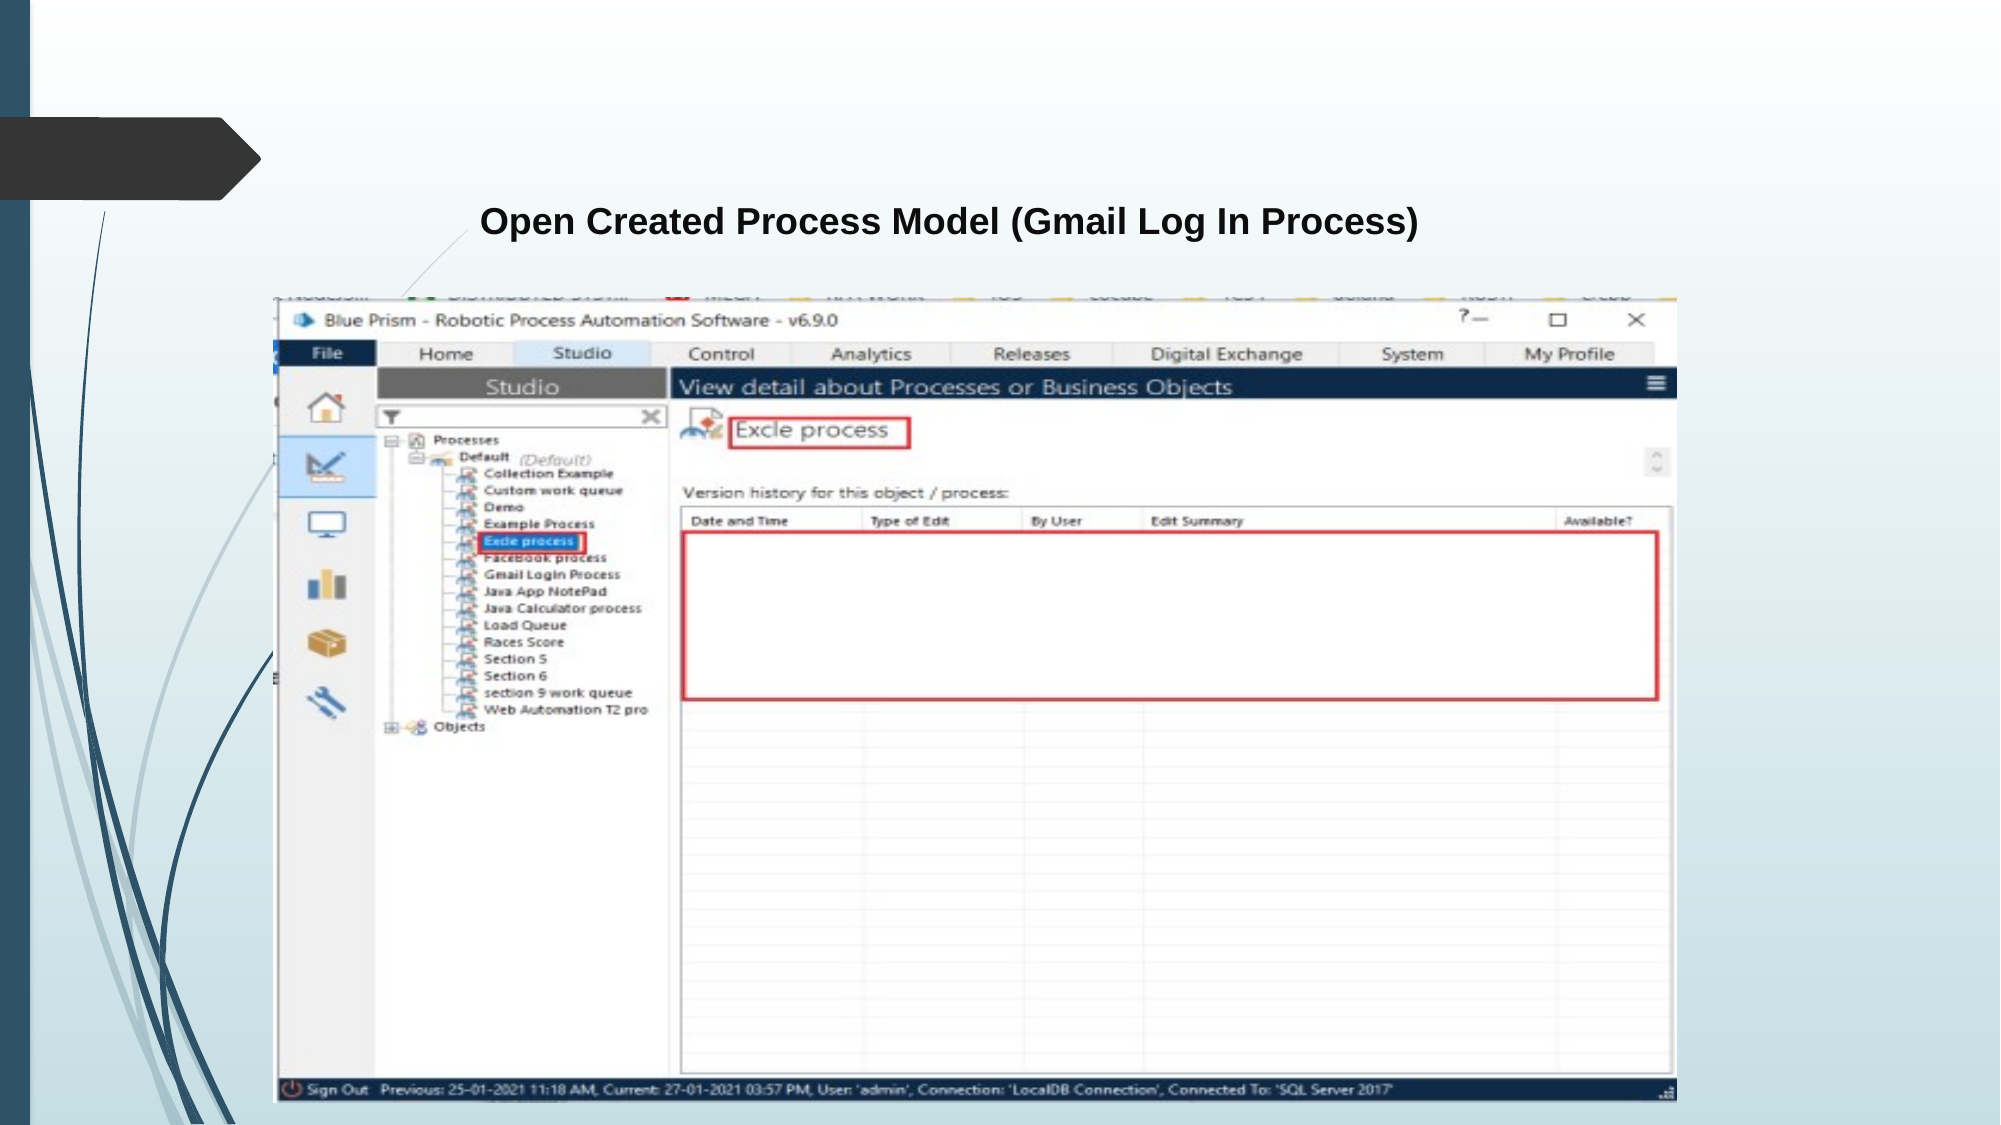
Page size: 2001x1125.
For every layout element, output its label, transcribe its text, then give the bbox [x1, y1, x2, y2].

text_box Open Created Process Model (Gmail Log In Process) [454, 189, 1446, 295]
picture [273, 297, 1677, 1103]
